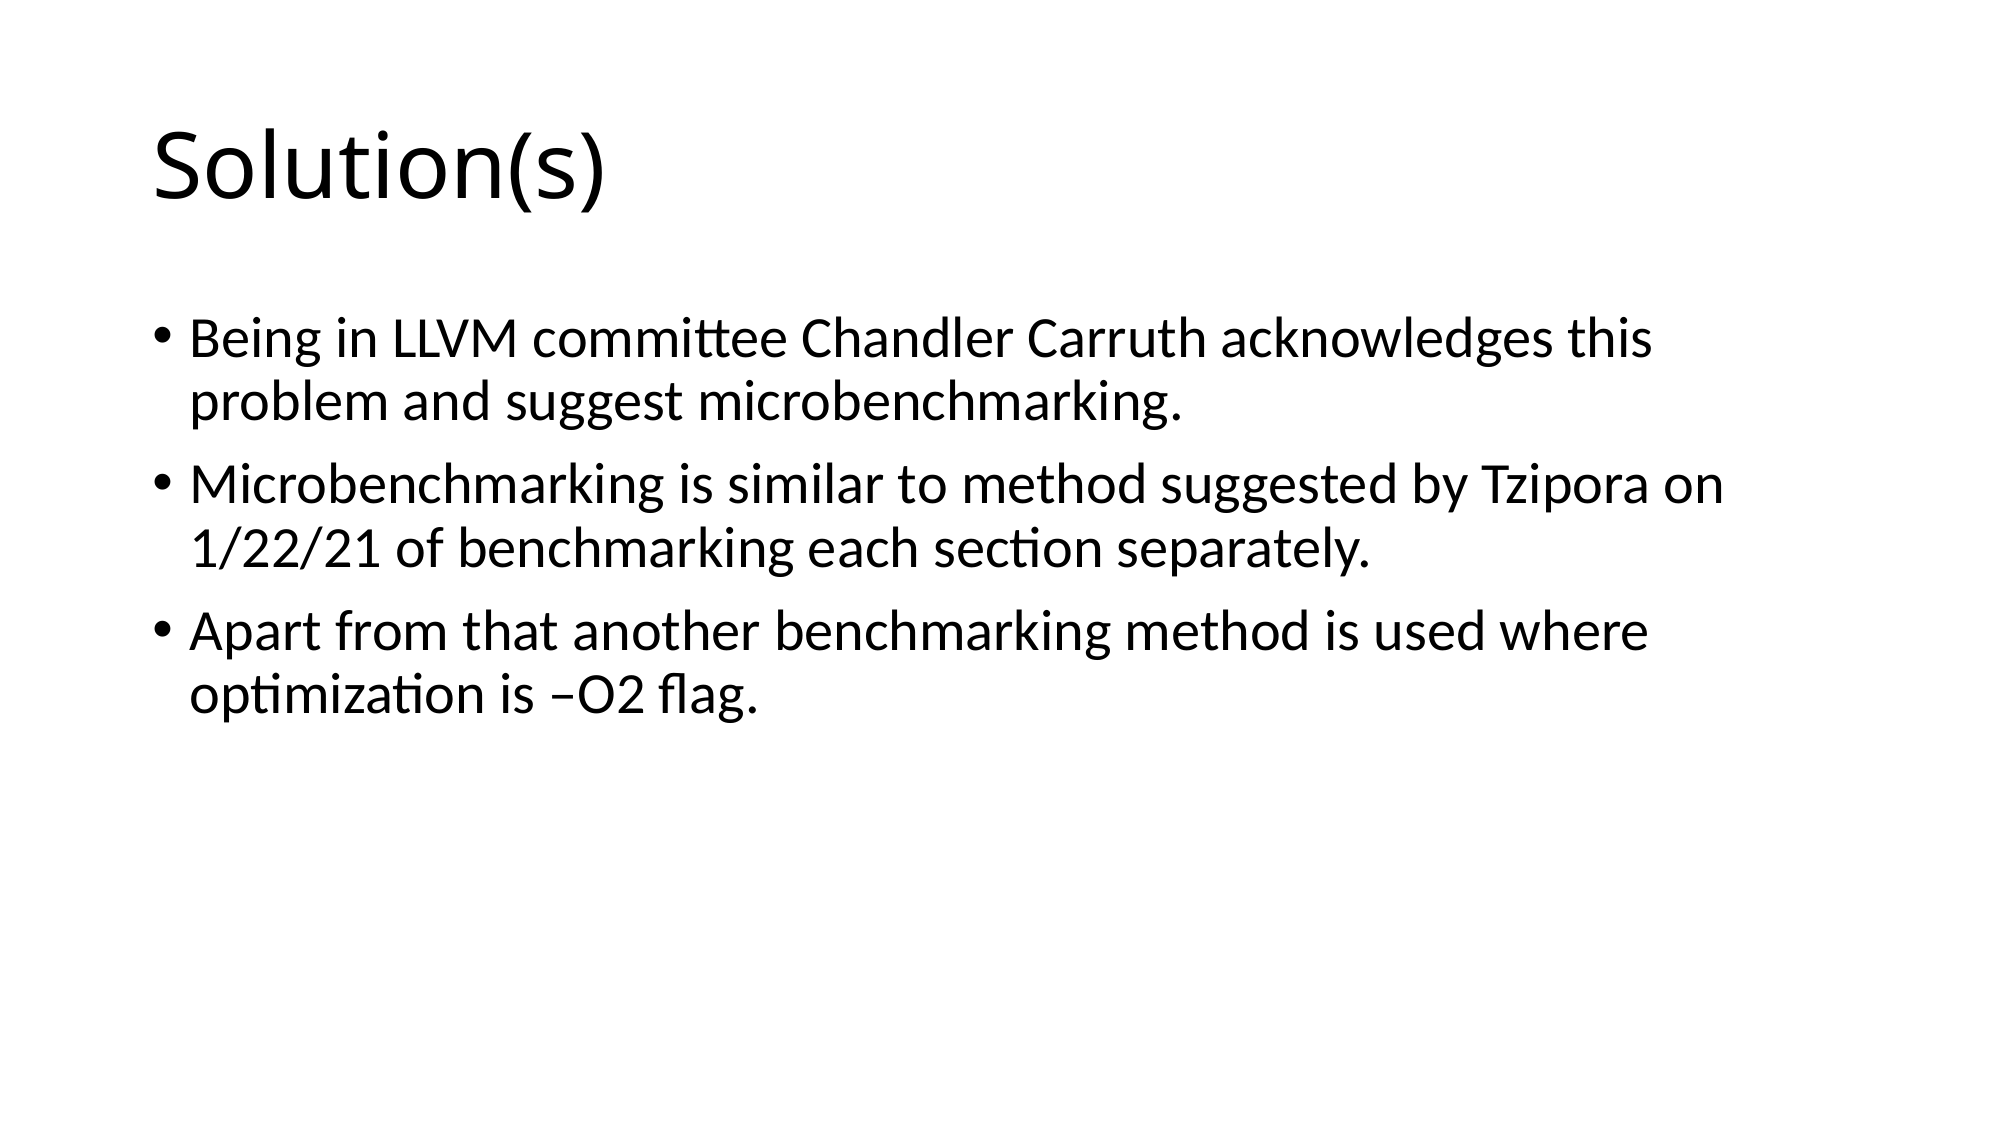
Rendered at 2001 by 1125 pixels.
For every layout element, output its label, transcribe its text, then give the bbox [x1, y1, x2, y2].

title Solution(s) [137, 59, 1863, 278]
list Being in LLVM committee Chandler Carruth acknowledges this problem and suggest microbenchmarking. Microbenchmarking is similar to method suggested by Tzipora on 1/22/21 of benchmarking each section separately. Apart from that another benchmarking method is used where optimization is –O2 flag. [137, 299, 1863, 746]
